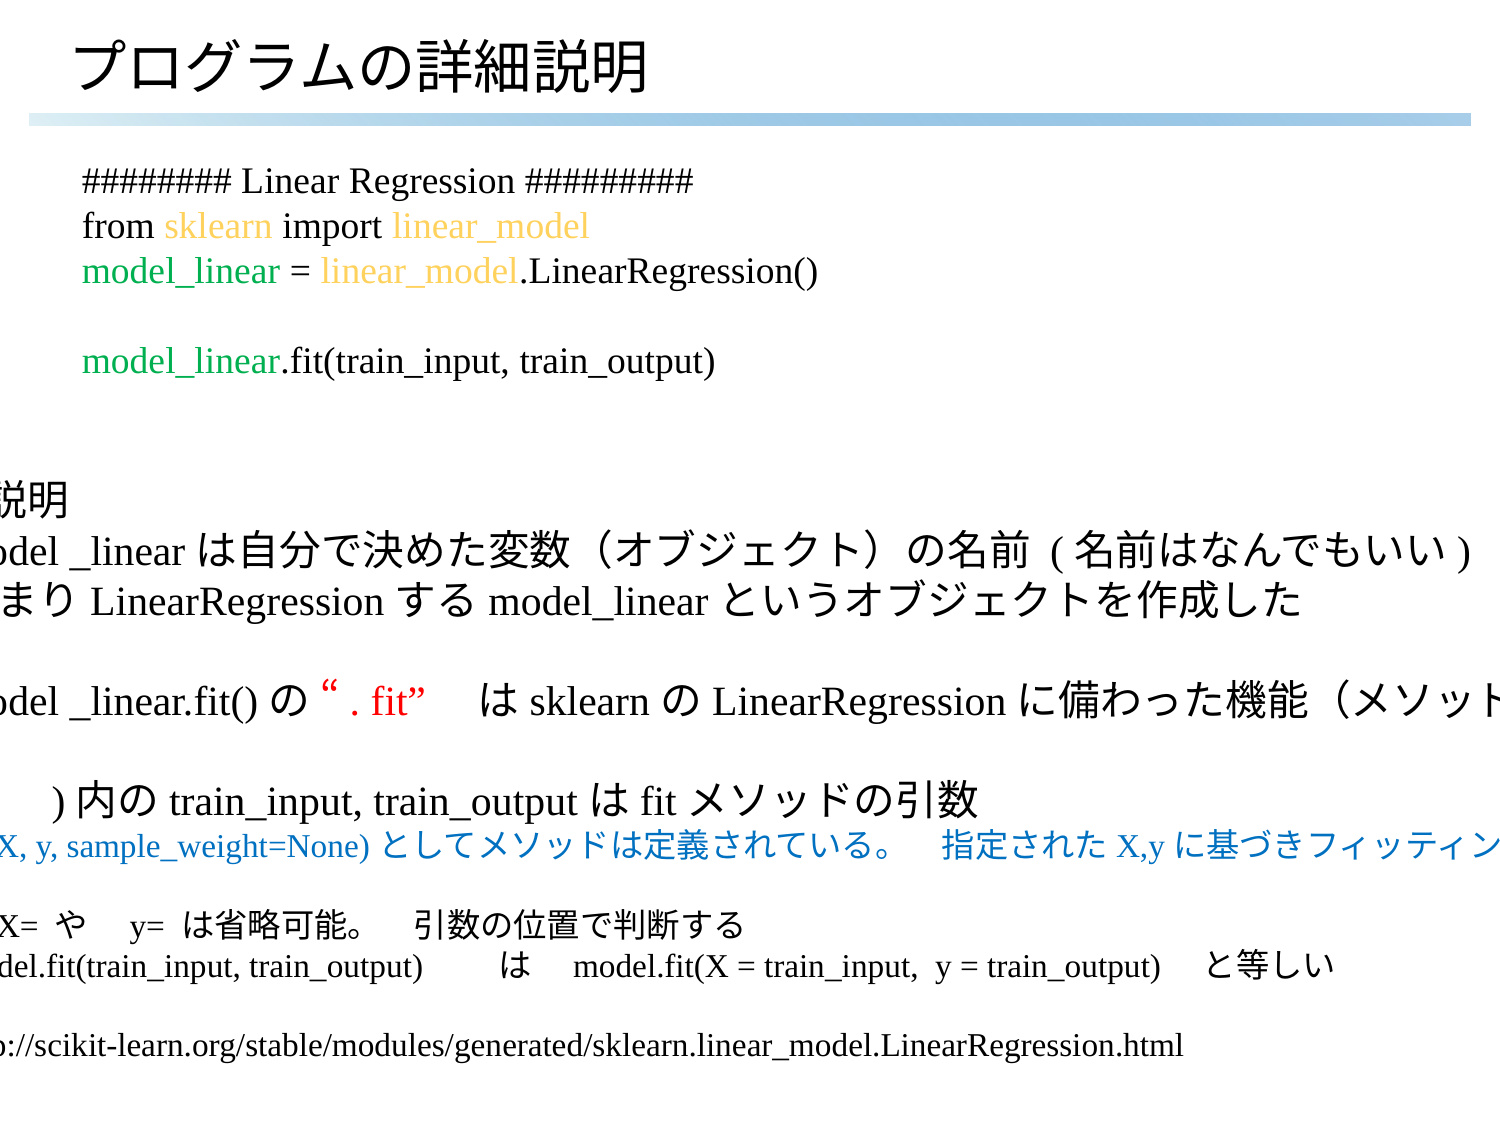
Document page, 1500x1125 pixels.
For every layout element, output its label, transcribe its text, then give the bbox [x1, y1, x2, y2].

text_box ######## Linear Regression ######### from sklearn import linear_model model_linear = linear_model.LinearRegression() model_linear.fit(train_input, train_output) [67, 148, 1411, 389]
title プログラムの詳細説明 [53, 19, 1425, 112]
text_box *説明 model _linearは自分で決めた変数（オブジェクト）の名前 (名前はなんでもいい) つまりLinearRegressionするmodel_linearというオブジェクトを作成した model _linear.fit()の “. fit” はsklearnのLinearRegressionに備わった機能（メソッド） ( )内のtrain_input, train_outputはfitメソッドの引数 fit(X, y, sample_weight=None)としてメソッドは定義されている。 指定されたX,yに基づきフィッティング ＊X= や y= は省略可能。 引数の位置で判断する model.fit(train_input, train_output) は model.fit(X = train_input, y = train_output) と等しい http://scikit-learn.org/stable/modules/generated/sklearn.linear_model.LinearRegression.html [0, 466, 1500, 1071]
